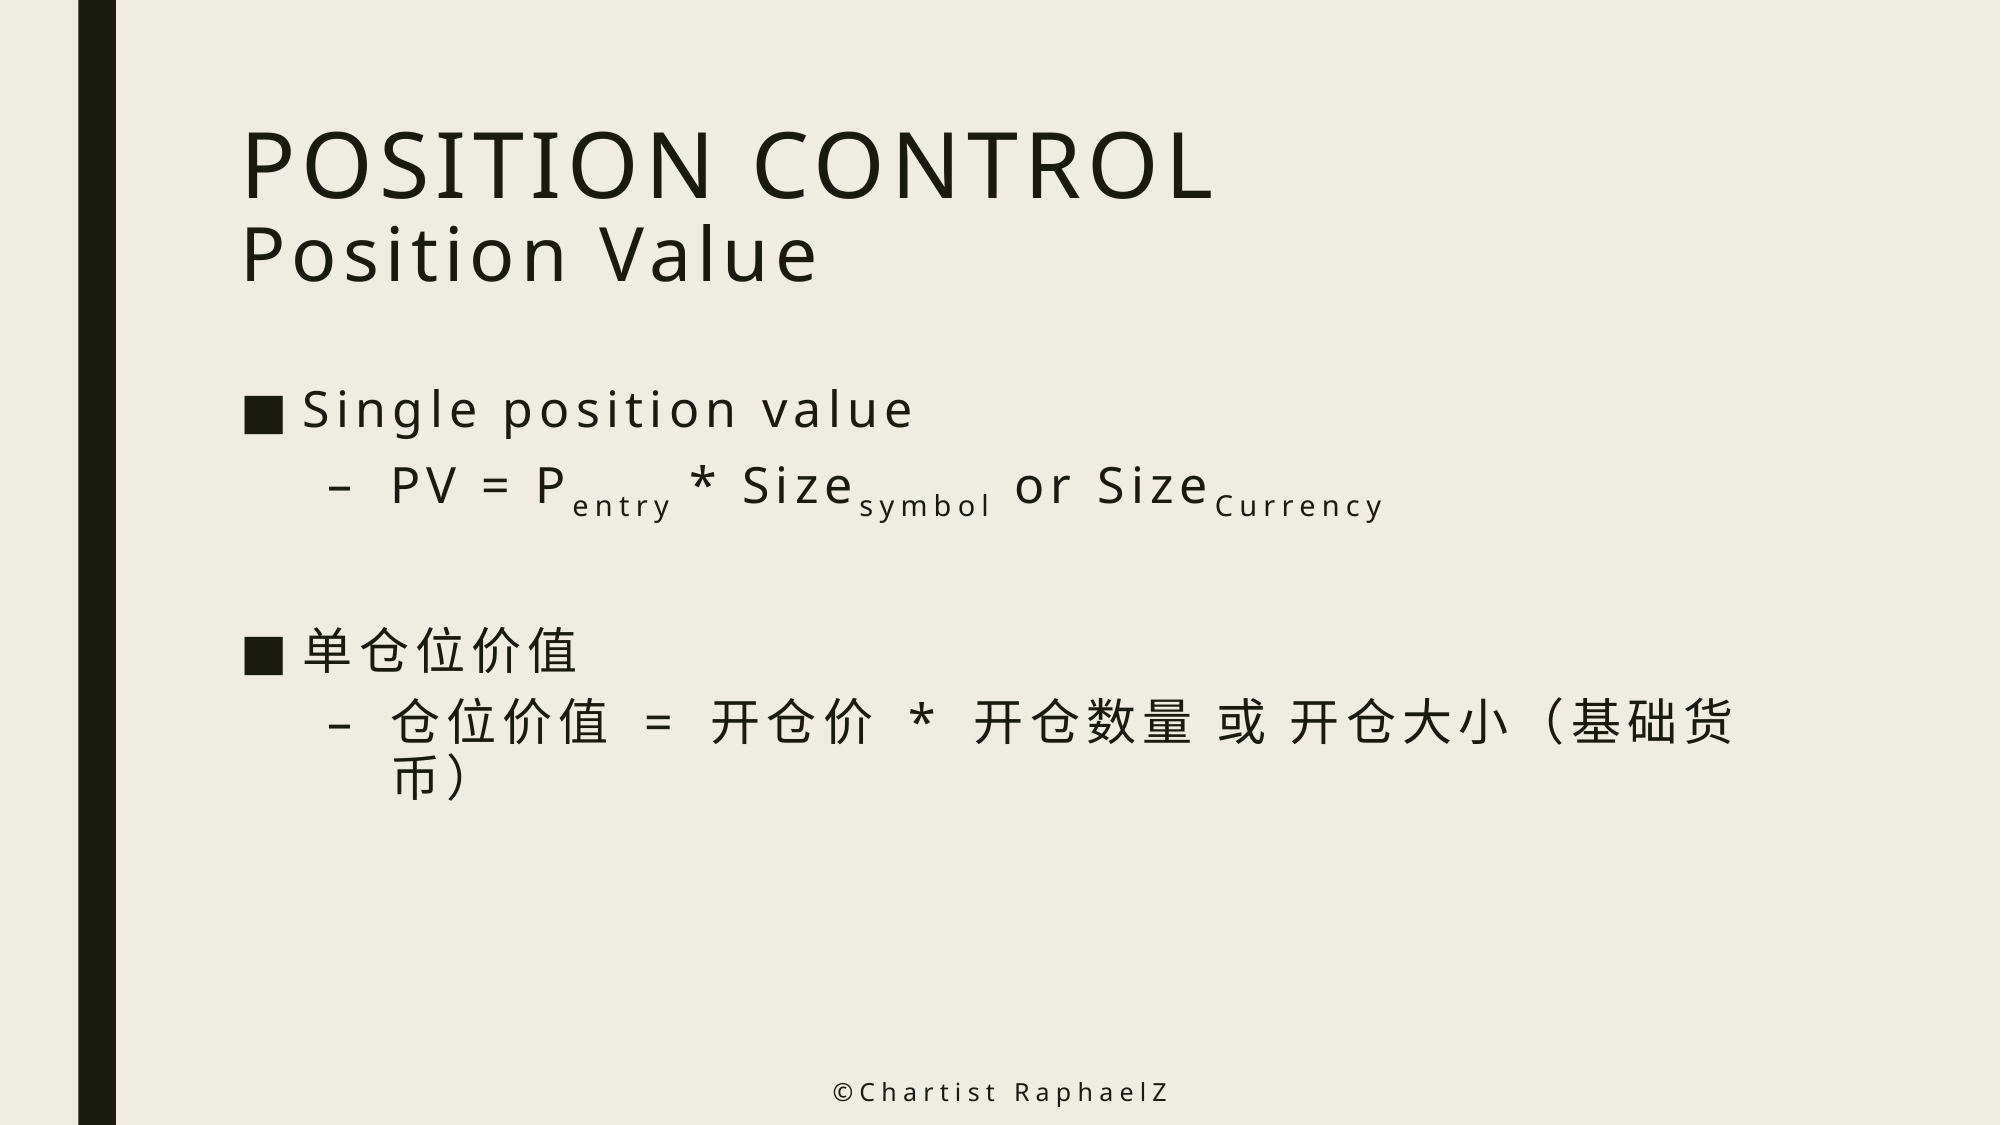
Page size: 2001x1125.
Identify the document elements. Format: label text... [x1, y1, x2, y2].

footer ©️Chartist RaphaelZ [423, 1058, 1576, 1125]
list Single position value PV = Pentry * Sizesymbol or SizeCurrency 单仓位价值 仓位价值 = 开仓价 * 开仓数量 或 开仓大小（基础货币） [225, 375, 1800, 963]
title POSITION CONTROL Position Value [225, 112, 1800, 357]
